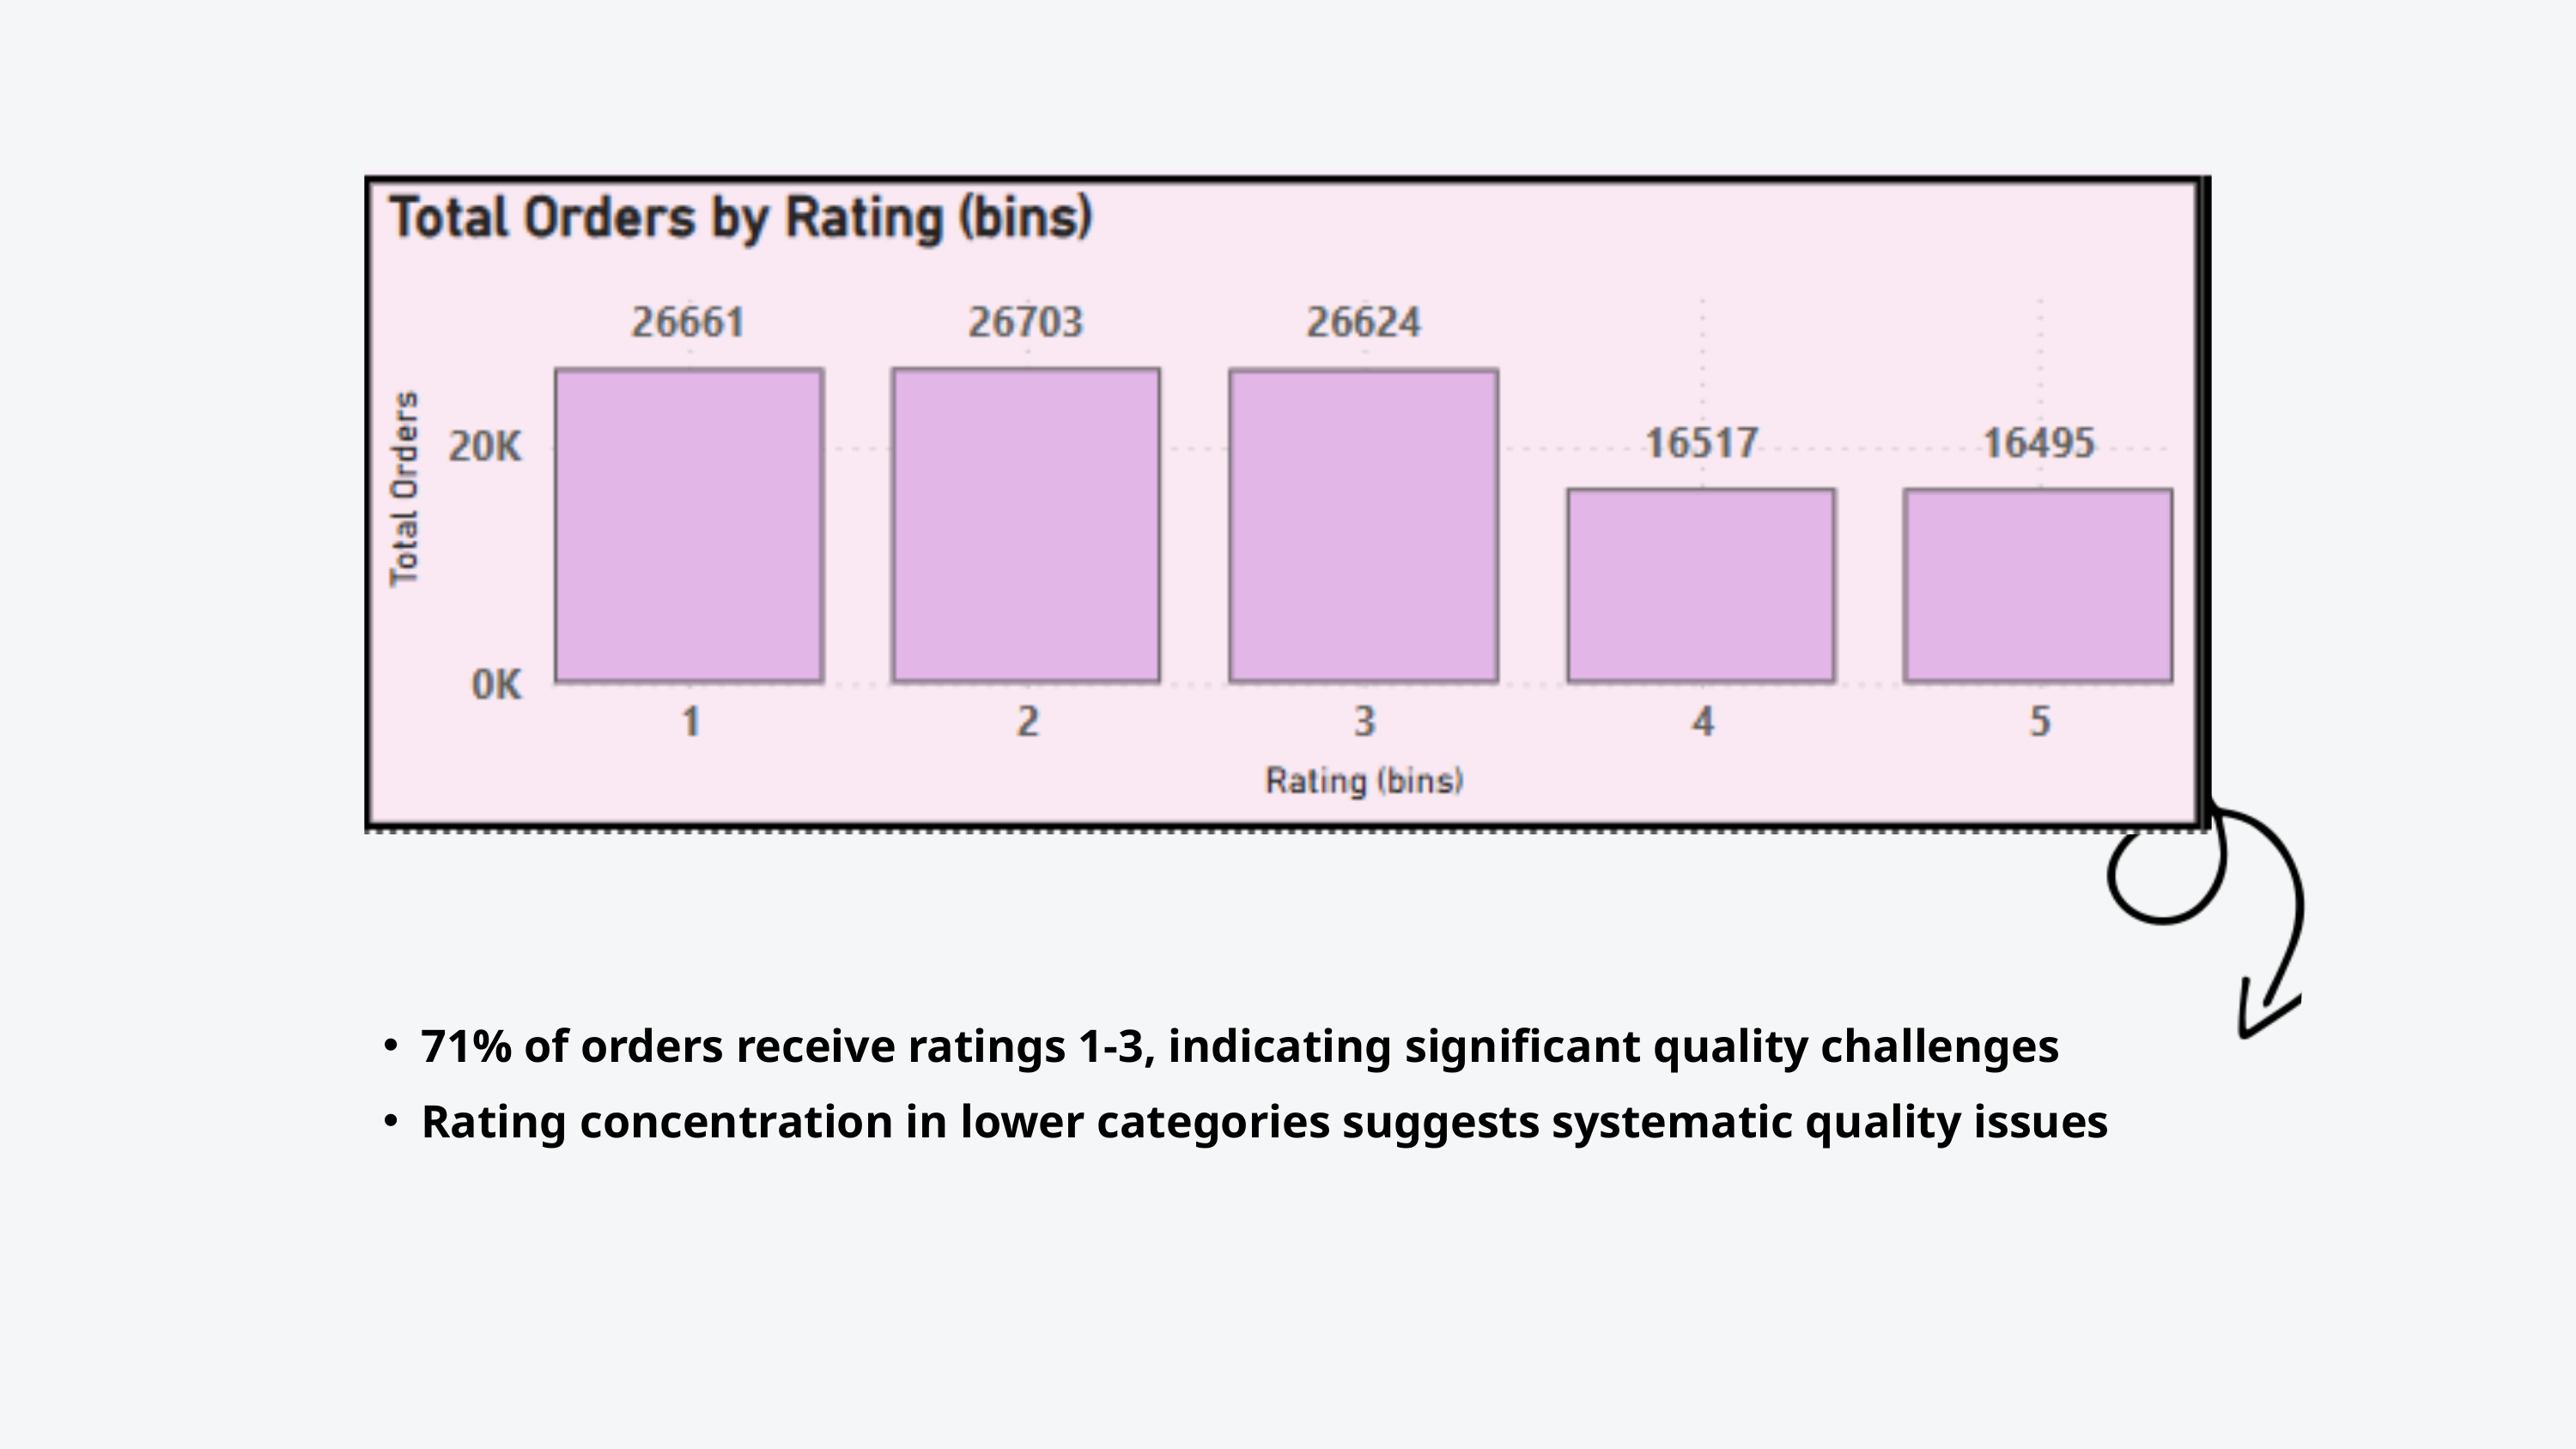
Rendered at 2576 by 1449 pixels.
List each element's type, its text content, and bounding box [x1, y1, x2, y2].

text_box [364, 170, 2212, 834]
text_box [2099, 753, 2313, 995]
text_box 71% of orders receive ratings 1-3, indicating significant quality challenges Rating concentration in lower categories suggests systematic quality issues [345, 995, 2403, 1222]
